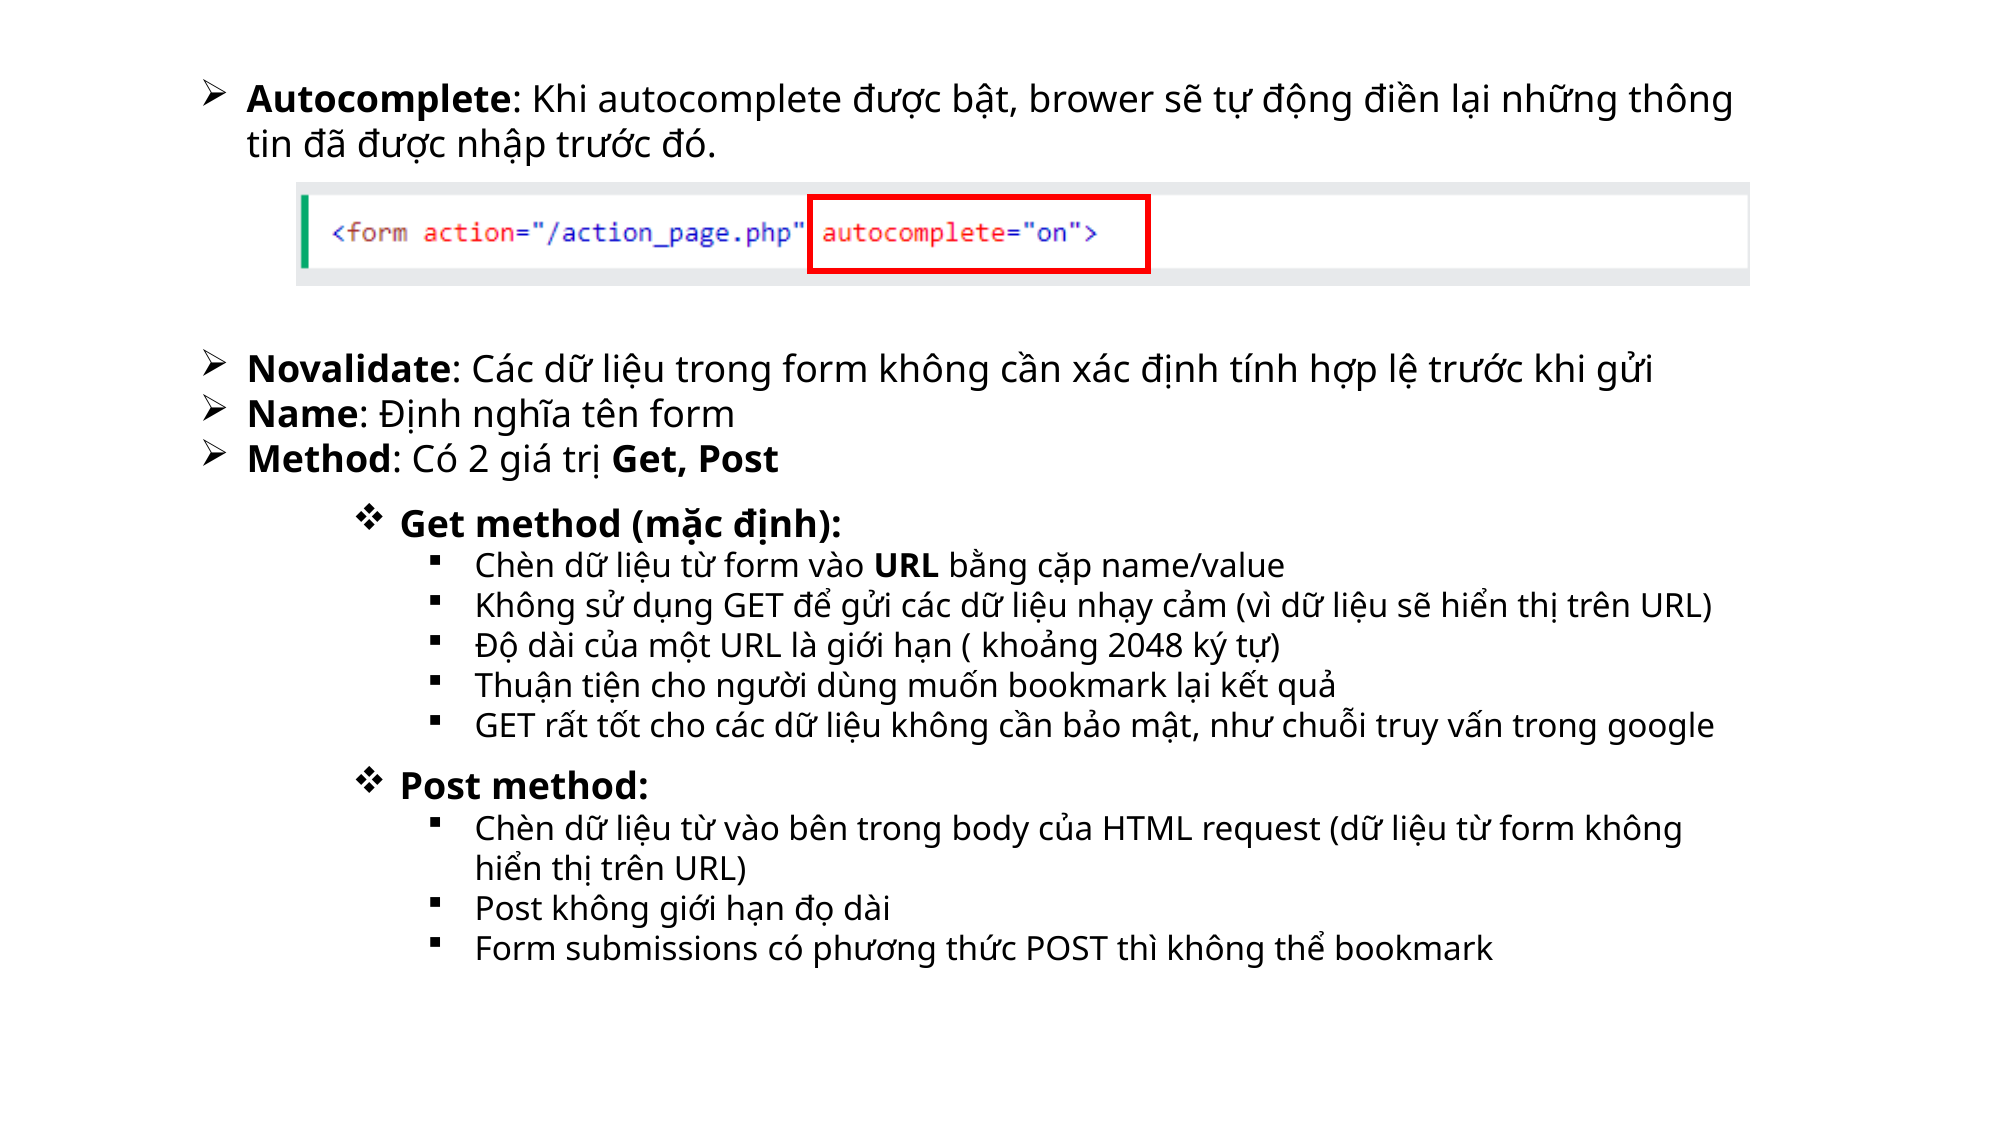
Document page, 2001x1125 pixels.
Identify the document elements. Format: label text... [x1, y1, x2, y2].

picture [296, 182, 1750, 286]
text_box Autocomplete: Khi autocomplete được bật, brower sẽ tự động điền lại những thông tin đã được nhập trước đó. Novalidate: Các dữ liệu trong form không cần xác định tính hợp lệ trước khi gửi Name: Định nghĩa tên form Method: Có 2 giá trị Get, Post [110, 67, 1798, 488]
text_box Post method: Chèn dữ liệu từ vào bên trong body của HTML request (dữ liệu từ form không hiển thị trên URL) Post không giới hạn đọ dài Form submissions có phương thức POST thì không thể bookmark [337, 754, 1736, 974]
text_box Get method (mặc định): Chèn dữ liệu từ form vào URL bằng cặp name/value Không sử dụng GET để gửi các dữ liệu nhạy cảm (vì dữ liệu sẽ hiển thị trên URL) Độ dài của một URL là giới hạn ( khoảng 2048 ký tự) Thuận tiện cho người dùng muốn bookmark lại kết quả GET rất tốt cho các dữ liệu không cần bảo mật, như chuỗi truy vấn trong google [337, 492, 1736, 752]
